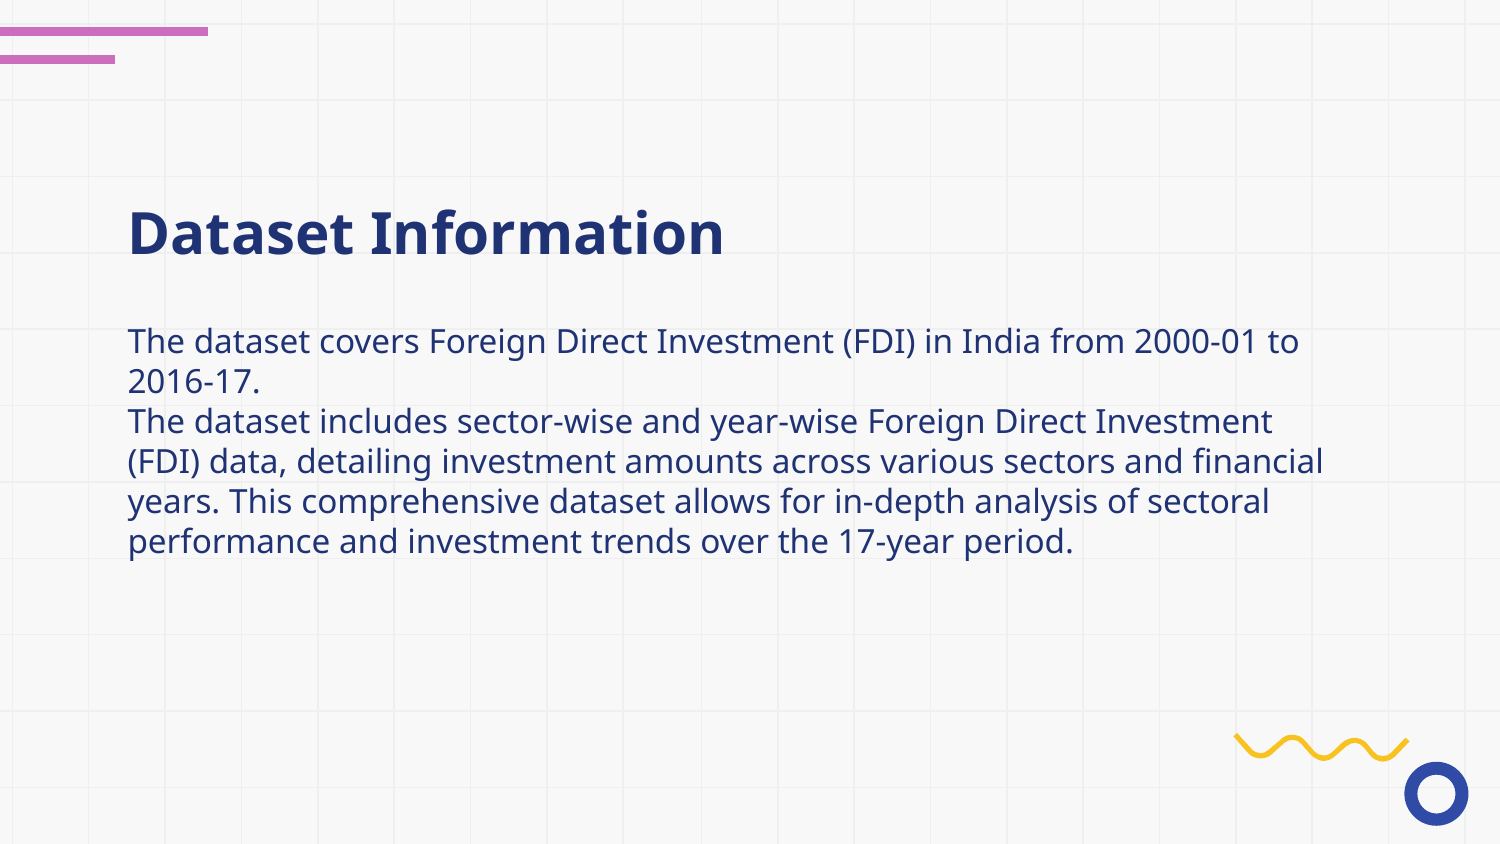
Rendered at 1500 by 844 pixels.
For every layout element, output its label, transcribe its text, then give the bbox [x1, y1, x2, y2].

text_box The dataset covers Foreign Direct Investment (FDI) in India from 2000-01 to 2016-17. The dataset includes sector-wise and year-wise Foreign Direct Investment (FDI) data, detailing investment amounts across various sectors and financial years. This comprehensive dataset allows for in-depth analysis of sectoral performance and investment trends over the 17-year period. [112, 313, 1356, 568]
text_box Dataset Information [112, 188, 864, 274]
